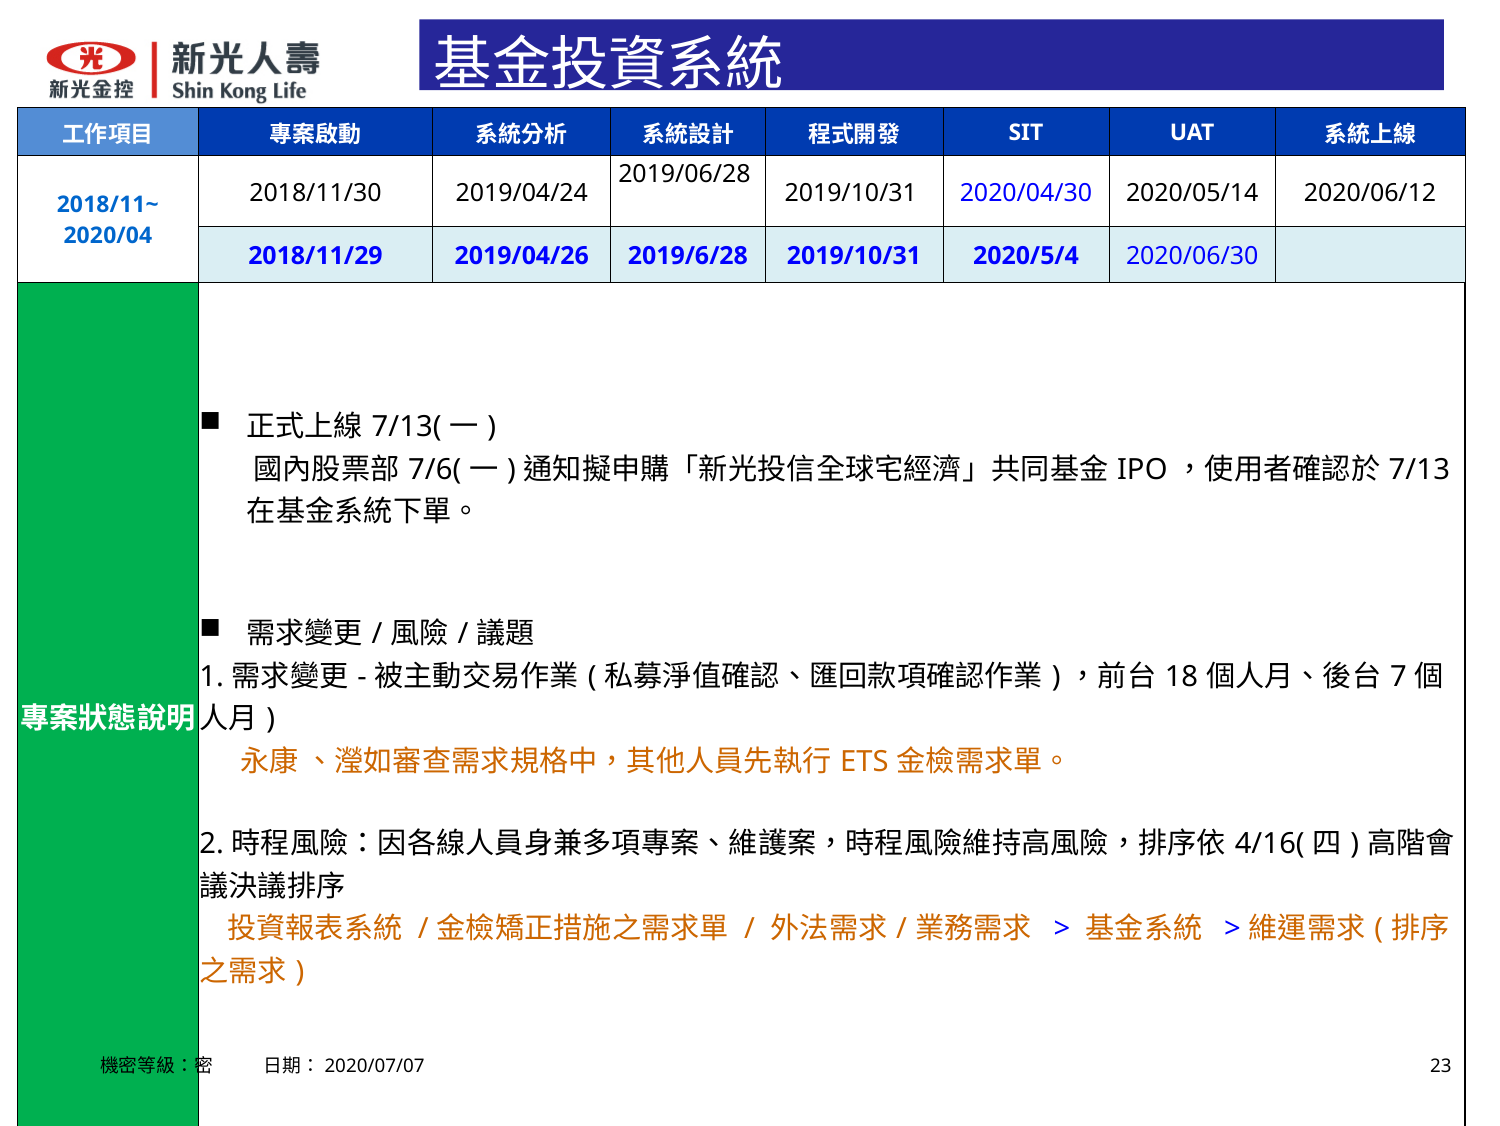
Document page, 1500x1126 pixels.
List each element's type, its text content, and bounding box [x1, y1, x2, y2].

table_header 專案啟動 [199, 108, 432, 155]
table_cell 2019/04/24 [433, 156, 610, 226]
table_cell 2018/11/29 [199, 227, 432, 282]
picture [0, 0, 1500, 1126]
table_cell 2019/04/26 [433, 227, 610, 282]
table_header 工作項目 [18, 108, 198, 155]
footer 機密等級：密 日期：2020/07/07 [100, 1035, 1213, 1083]
table_cell 2020/5/4 [944, 227, 1109, 282]
table_cell 2020/06/12 [1276, 156, 1465, 226]
table_cell [1276, 227, 1465, 282]
title 基金投資系統 [419, 18, 1445, 91]
table_cell 2019/10/31 [766, 156, 943, 226]
table_cell 2019/10/31 [766, 227, 943, 282]
table_cell 正式上線7/13(一) 國內股票部7/6(一)通知擬申購「新光投信全球宅經濟」共同基金IPO，使用者確認於7/13 在基金系統下單。 需求變更/風險/議題 1.需求變更-被主動交易作業(私募淨值確認、匯回款項確認作業)，前台18個人月、後台7個人月) 永康 、瀅如審查需求規格中，其他人員先執行ETS金檢需求單。 2.時程風險：因各線人員身兼多項專案、維護案，時程風險維持高風險，排序依4/16(四)高階會議決議排序 投資報表系統 /金檢矯正措施之需求單 / 外法需求/業務需求 > 基金系統 >維運需求(排序之需求) [199, 283, 1464, 1126]
table_cell 2018/11/30 [199, 156, 432, 226]
table_header 程式開發 [766, 108, 943, 155]
table_header 系統上線 [1276, 108, 1465, 155]
table_cell 2020/04/30 [944, 156, 1109, 226]
table_header 系統分析 [433, 108, 610, 155]
table_header SIT [944, 108, 1109, 155]
table_cell 2020/05/14 [1110, 156, 1275, 226]
table_cell 專案狀態說明 [18, 283, 198, 1126]
table_header 系統設計 [611, 108, 765, 155]
table_cell 2020/06/30 [1110, 227, 1275, 282]
table_cell 2019/6/28 [611, 227, 765, 282]
table_cell 2019/06/28 [611, 156, 765, 226]
table_header UAT [1110, 108, 1275, 155]
table_cell 2018/11~ 2020/04 [18, 156, 198, 282]
